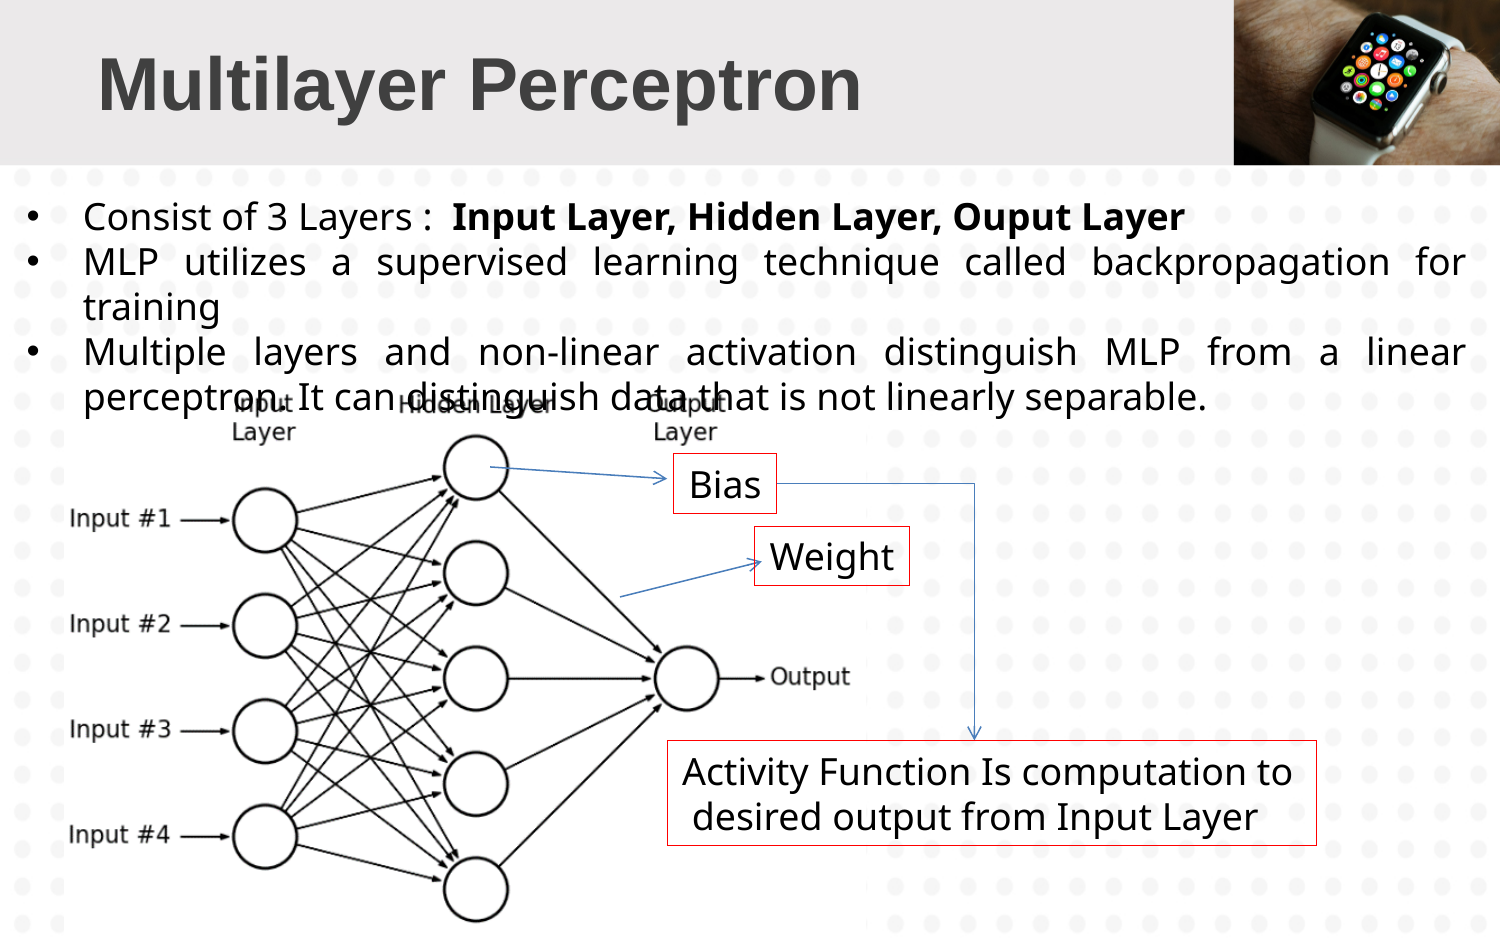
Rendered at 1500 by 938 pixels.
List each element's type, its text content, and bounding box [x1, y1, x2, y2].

title Multilayer Perceptron [82, 0, 1152, 162]
picture [0, 0, 1500, 938]
text_box Consist of 3 Layers : Input Layer, Hidden Layer, Ouput Layer MLP utilizes a supervised learning technique called backpropagation for training Multiple layers and non-linear activation distinguish MLP from a linear perceptron. It can distinguish data that is not linearly separable. [11, 185, 1483, 425]
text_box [489, 453, 1318, 847]
